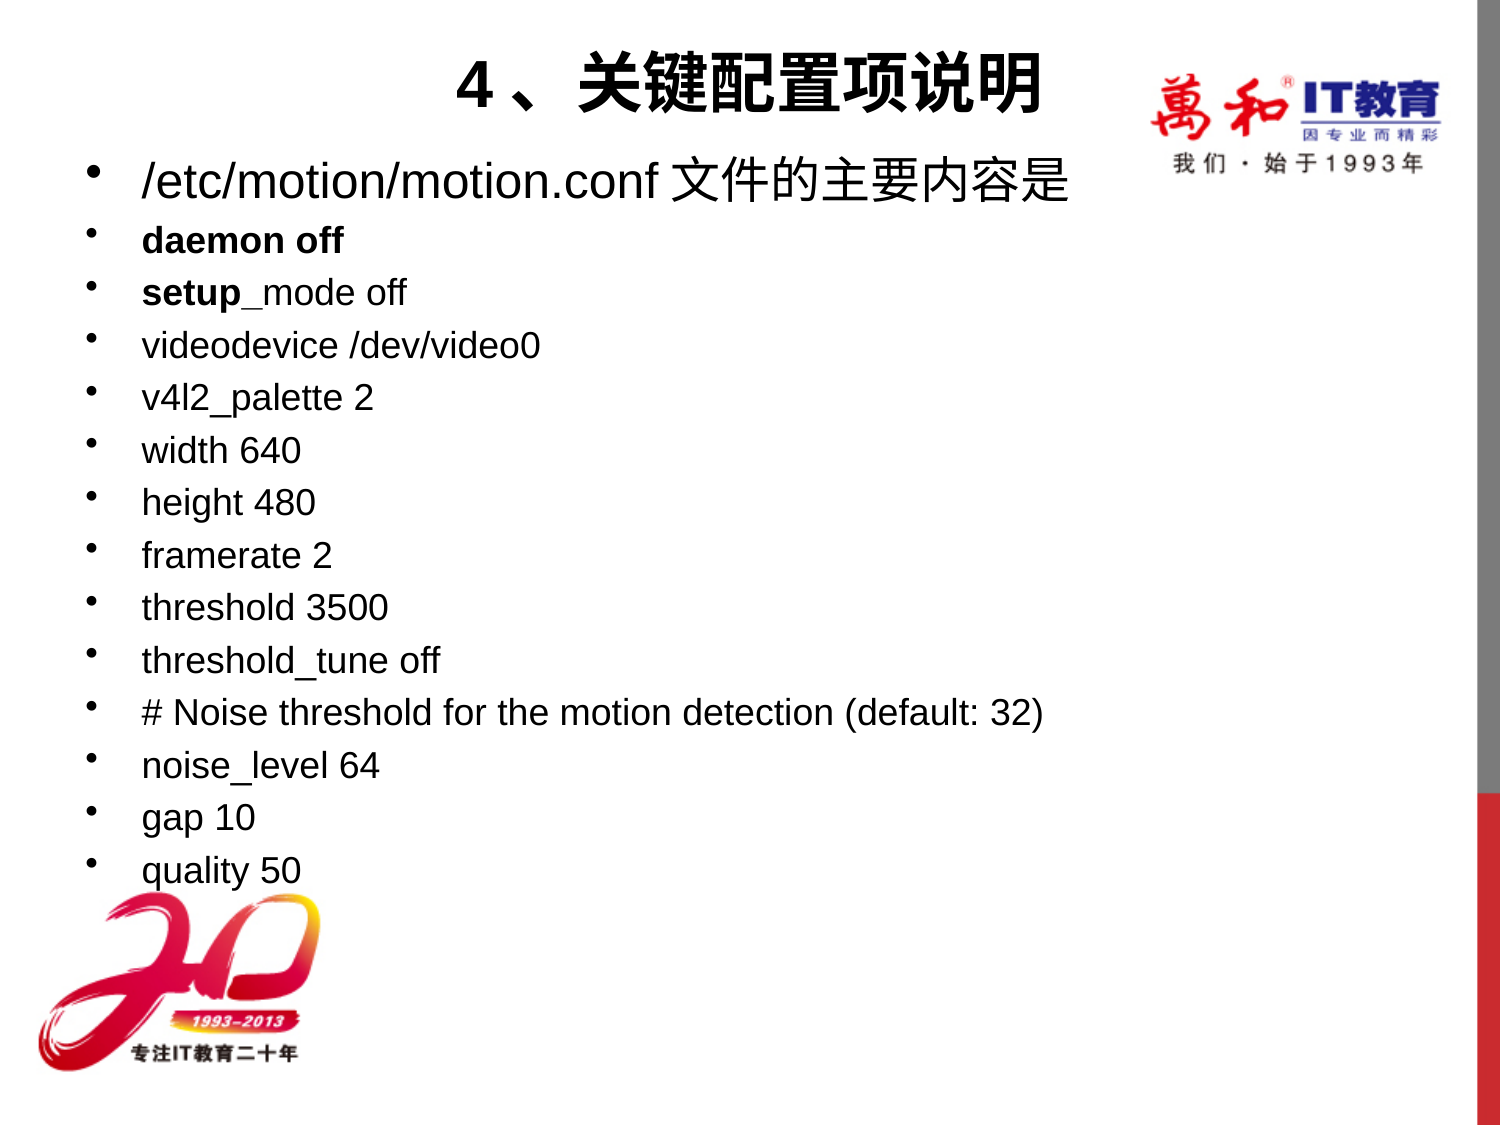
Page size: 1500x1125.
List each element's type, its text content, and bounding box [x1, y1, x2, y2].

list /etc/motion/motion.conf文件的主要内容是 daemon off setup_mode off videodevice /dev/video0 v4l2_palette 2 width 640 height 480 framerate 2 threshold 3500 threshold_tune off # Noise threshold for the motion detection (default: 32) noise_level 64 gap 10 quality 50 [70, 140, 1459, 341]
picture [0, 0, 1500, 1125]
title 4、关键配置项说明 [74, 37, 1426, 130]
